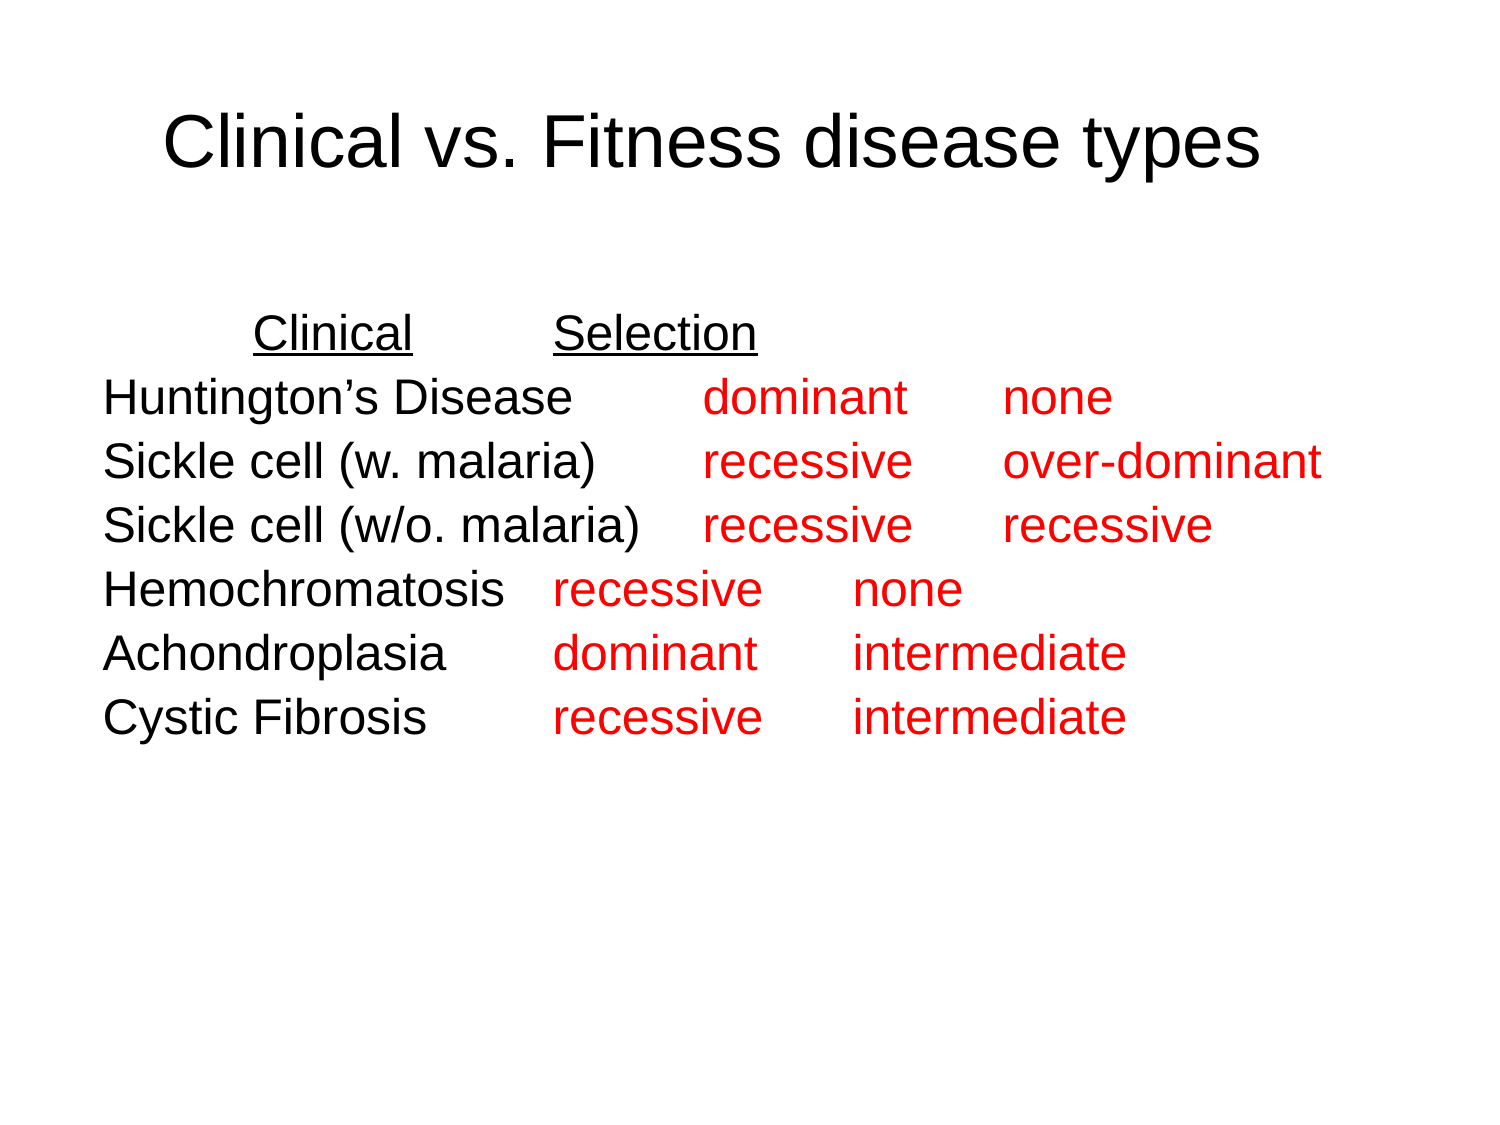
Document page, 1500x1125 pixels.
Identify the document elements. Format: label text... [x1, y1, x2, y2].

list Clinical Selection Huntington’s Disease dominant none Sickle cell (w. malaria) recessive over-dominant Sickle cell (w/o. malaria) recessive recessive Hemochromatosis recessive none Achondroplasia dominant intermediate Cystic Fibrosis recessive intermediate [87, 299, 1450, 1000]
text_box Clinical vs. Fitness disease types [147, 84, 1299, 190]
